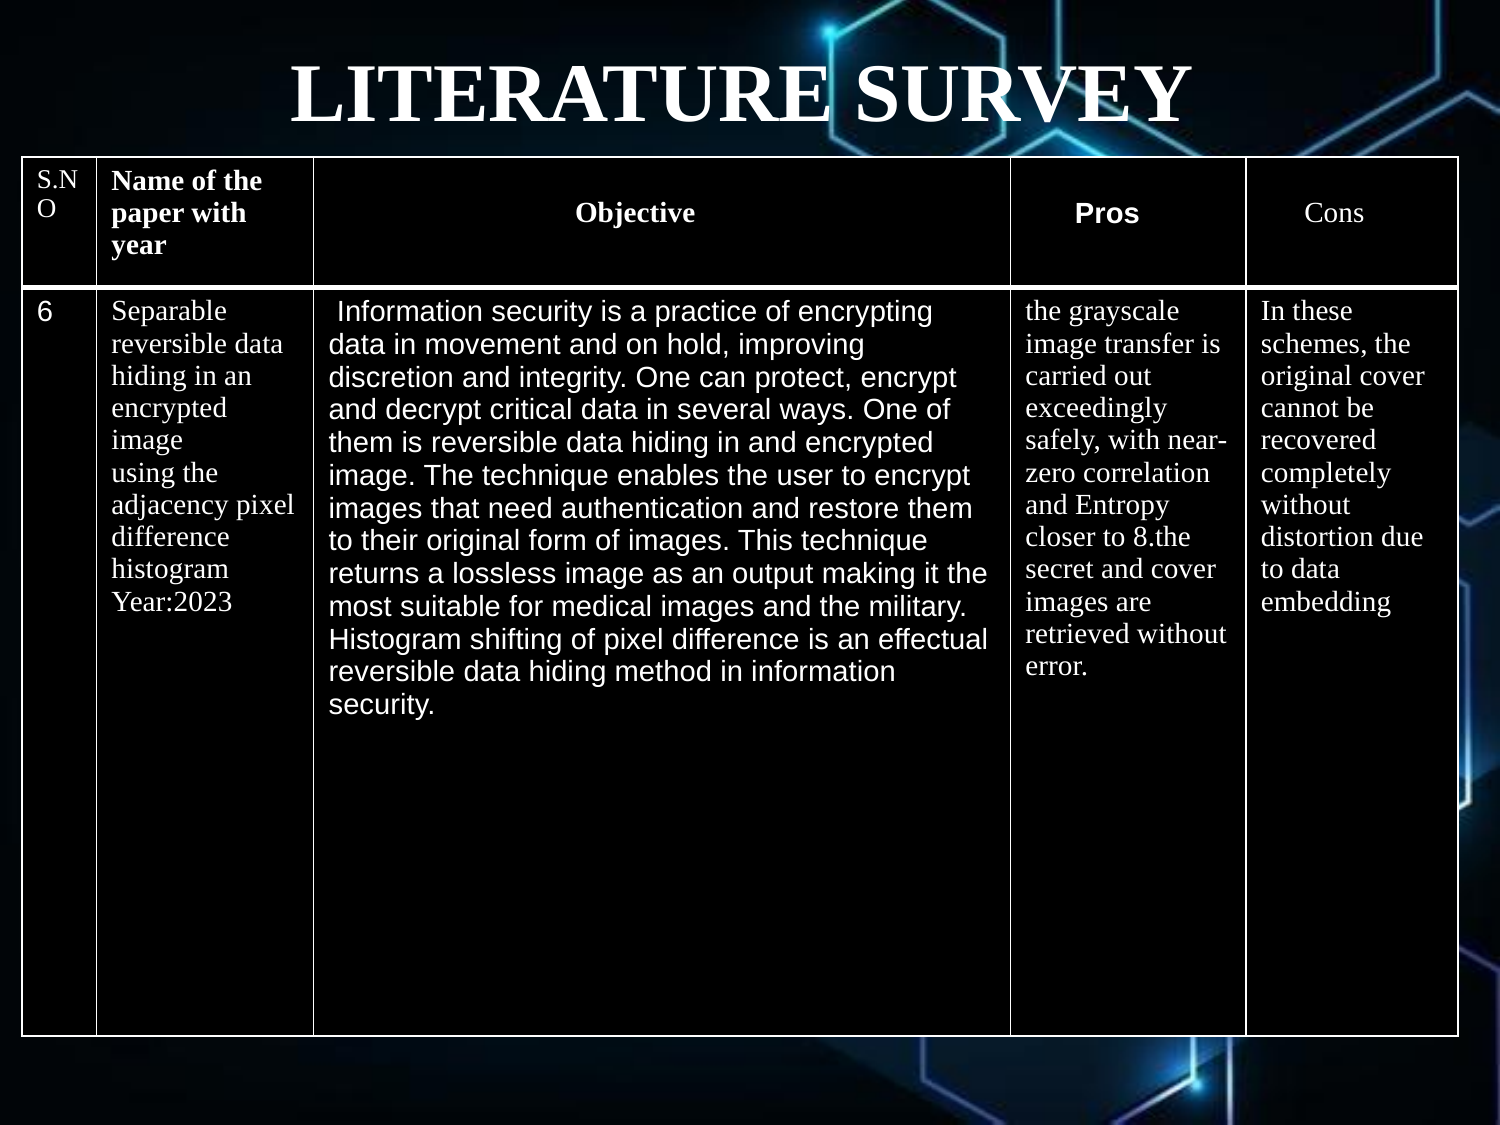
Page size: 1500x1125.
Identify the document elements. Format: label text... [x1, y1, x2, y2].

table_header Objective [314, 158, 1010, 285]
picture [0, 0, 1500, 1125]
table_cell In these schemes, the original cover cannot be recovered completely without distortion due to data embedding [1247, 290, 1457, 1035]
table_cell Information security is a practice of encrypting data in movement and on hold, improving discretion and integrity. One can protect, encrypt and decrypt critical data in several ways. One of them is reversible data hiding in and encrypted image. The technique enables the user to encrypt images that need authentication and restore them to their original form of images. This technique returns a lossless image as an output making it the most suitable for medical images and the military. Histogram shifting of pixel difference is an effectual reversible data hiding method in information security. [314, 290, 1010, 1035]
table_cell the grayscale image transfer is carried out exceedingly safely, with near-zero correlation and Entropy closer to 8.the secret and cover images are retrieved without error. [1011, 290, 1245, 1035]
table_header S.NO [23, 158, 96, 285]
table_header Pros [1011, 158, 1245, 285]
table_header Name of the paper with year [97, 158, 313, 285]
title LITERATURE SURVEY [58, 20, 1425, 156]
table_cell Separable reversible data hiding in an encrypted image using the adjacency pixel difference histogram Year:2023 [97, 290, 313, 1035]
table_header Cons [1247, 158, 1457, 285]
table_cell 6 [23, 290, 96, 1035]
